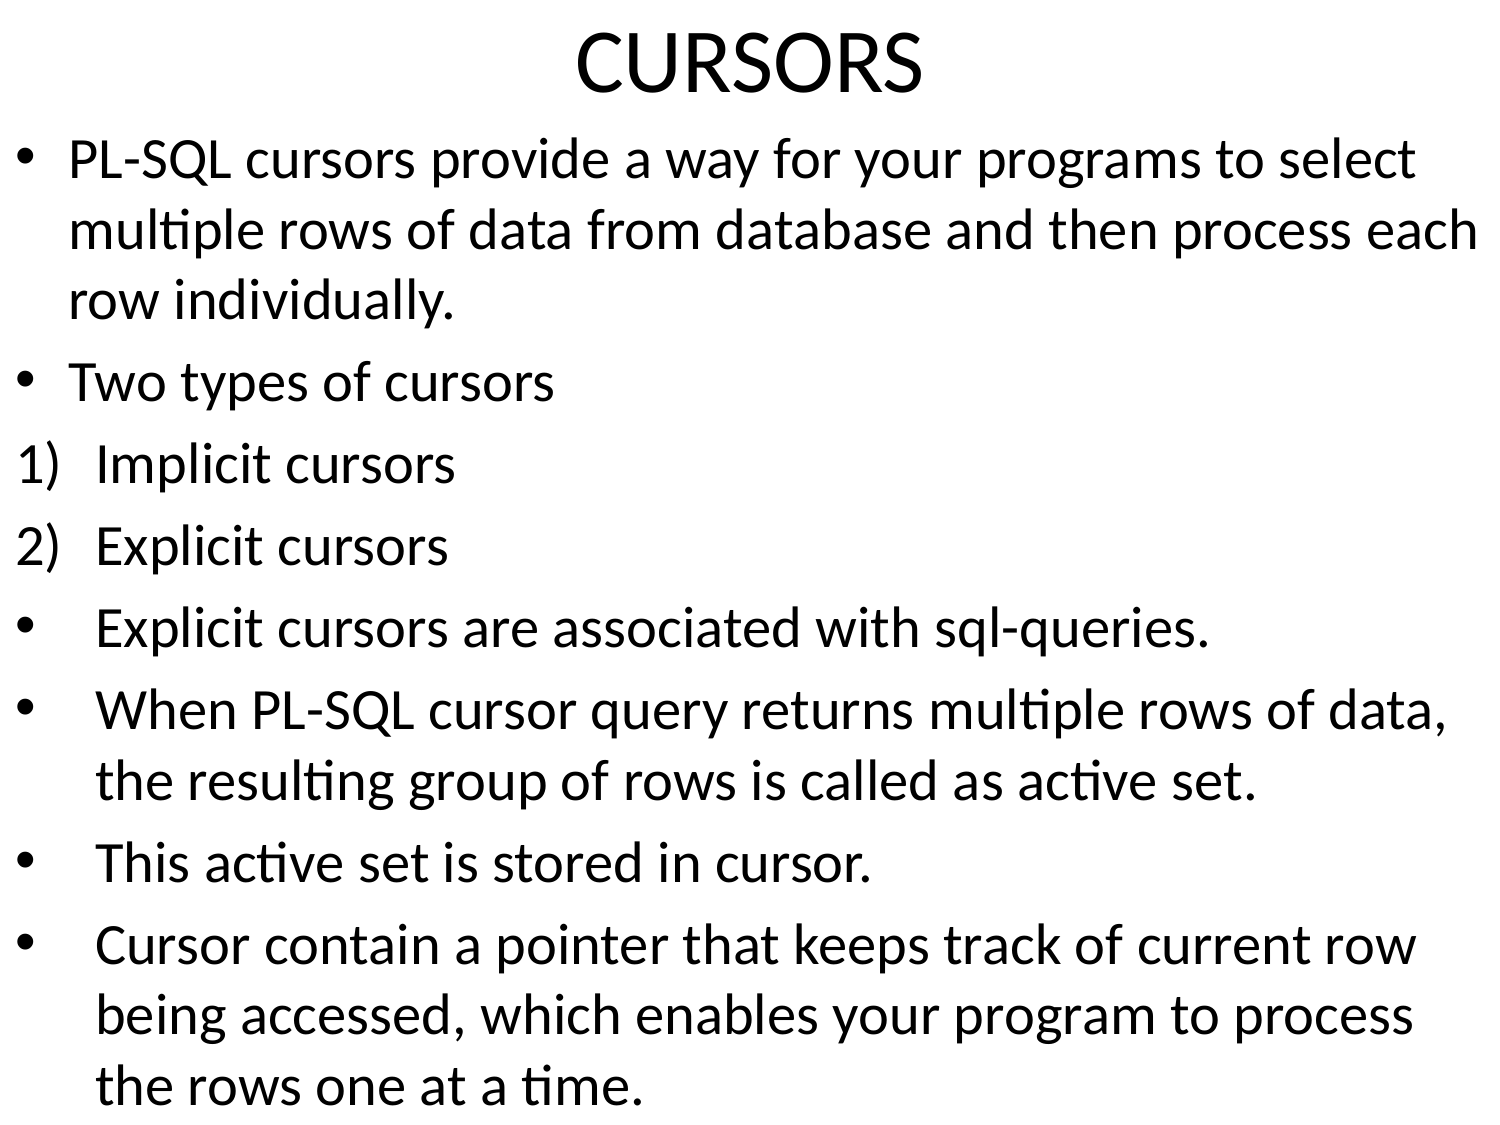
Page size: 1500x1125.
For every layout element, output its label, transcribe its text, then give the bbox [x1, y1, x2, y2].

list PL-SQL cursors provide a way for your programs to select multiple rows of data from database and then process each row individually. Two types of cursors Implicit cursors Explicit cursors Explicit cursors are associated with sql-queries. When PL-SQL cursor query returns multiple rows of data, the resulting group of rows is called as active set. This active set is stored in cursor. Cursor contain a pointer that keeps track of current row being accessed, which enables your program to process the rows one at a time. [0, 112, 1500, 1125]
title CURSORS [75, 0, 1425, 112]
